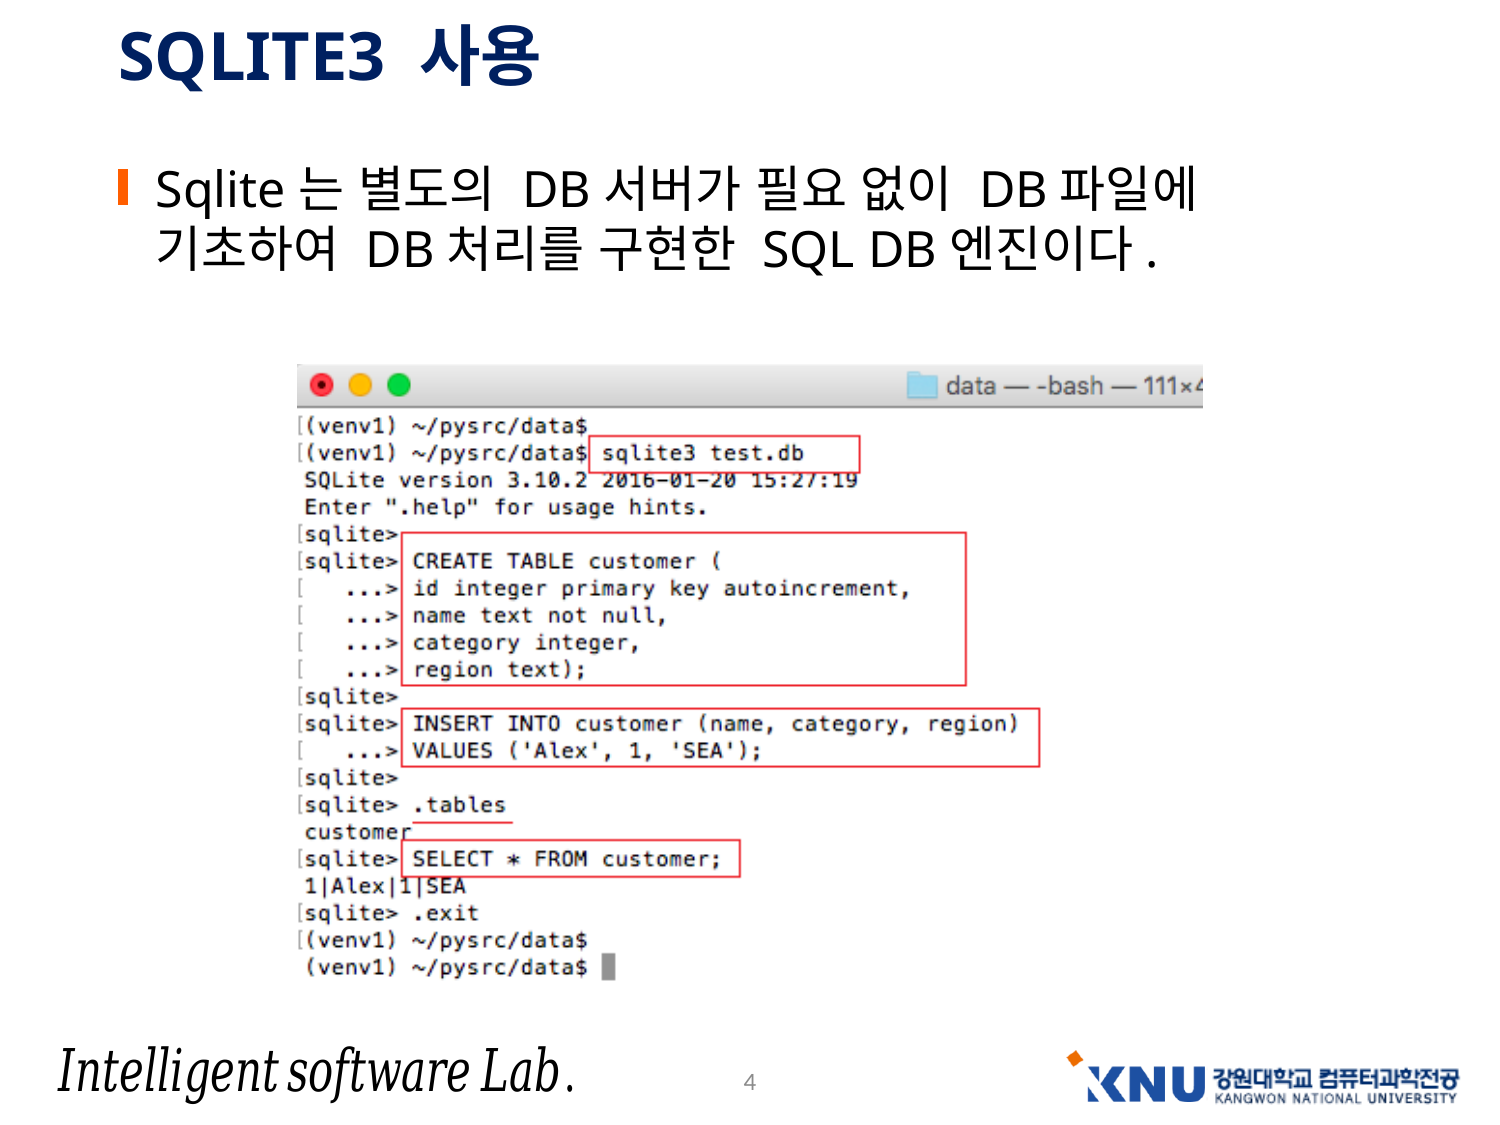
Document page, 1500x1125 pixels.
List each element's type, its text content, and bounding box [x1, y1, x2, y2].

list Sqlite는 별도의 DB서버가 필요 없이 DB파일에 기초하여 DB처리를 구현한 SQL DB엔진이다. [103, 149, 1397, 1002]
title SQLITE3 사용 [103, 15, 1397, 101]
picture [1066, 1050, 1205, 1102]
picture [1206, 1063, 1468, 1106]
picture [297, 364, 1203, 1002]
picture [118, 169, 128, 205]
